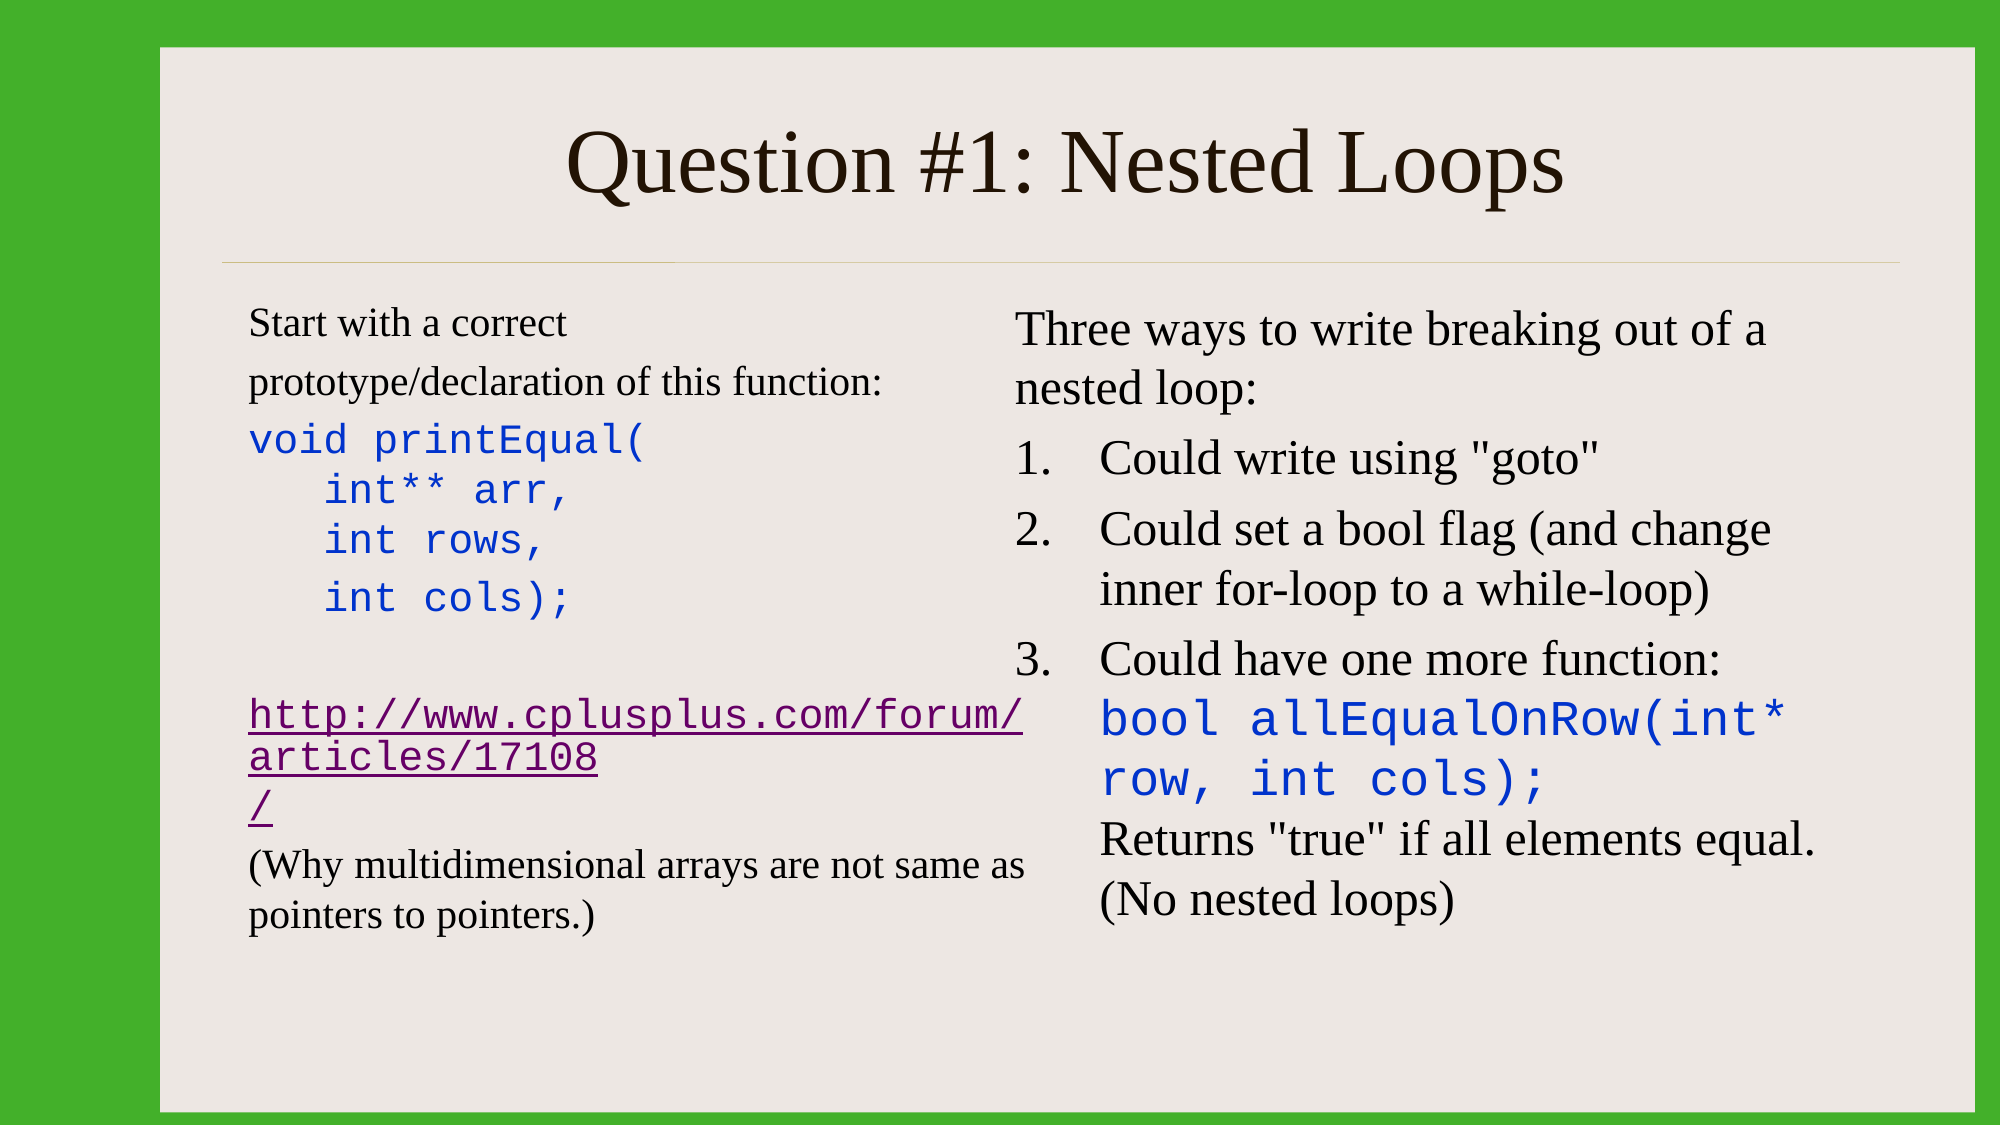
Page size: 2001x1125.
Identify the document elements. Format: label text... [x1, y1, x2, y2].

list Three ways to write breaking out of a nested loop: Could write using "goto" Could set a bool flag (and change inner for-loop to a while-loop) Could have one more function: bool allEqualOnRow(int* row, int cols); Returns "true" if all elements equal. (No nested loops) [999, 287, 1900, 963]
list Start with a correct prototype/declaration of this function: void printEqual( int** arr, int rows, int cols); http://www.cplusplus.com/forum/articles/17108/ (Why multidimensional arrays are not same as pointers to pointers.) [233, 287, 999, 963]
title Question #1: Nested Loops [233, 62, 1900, 250]
